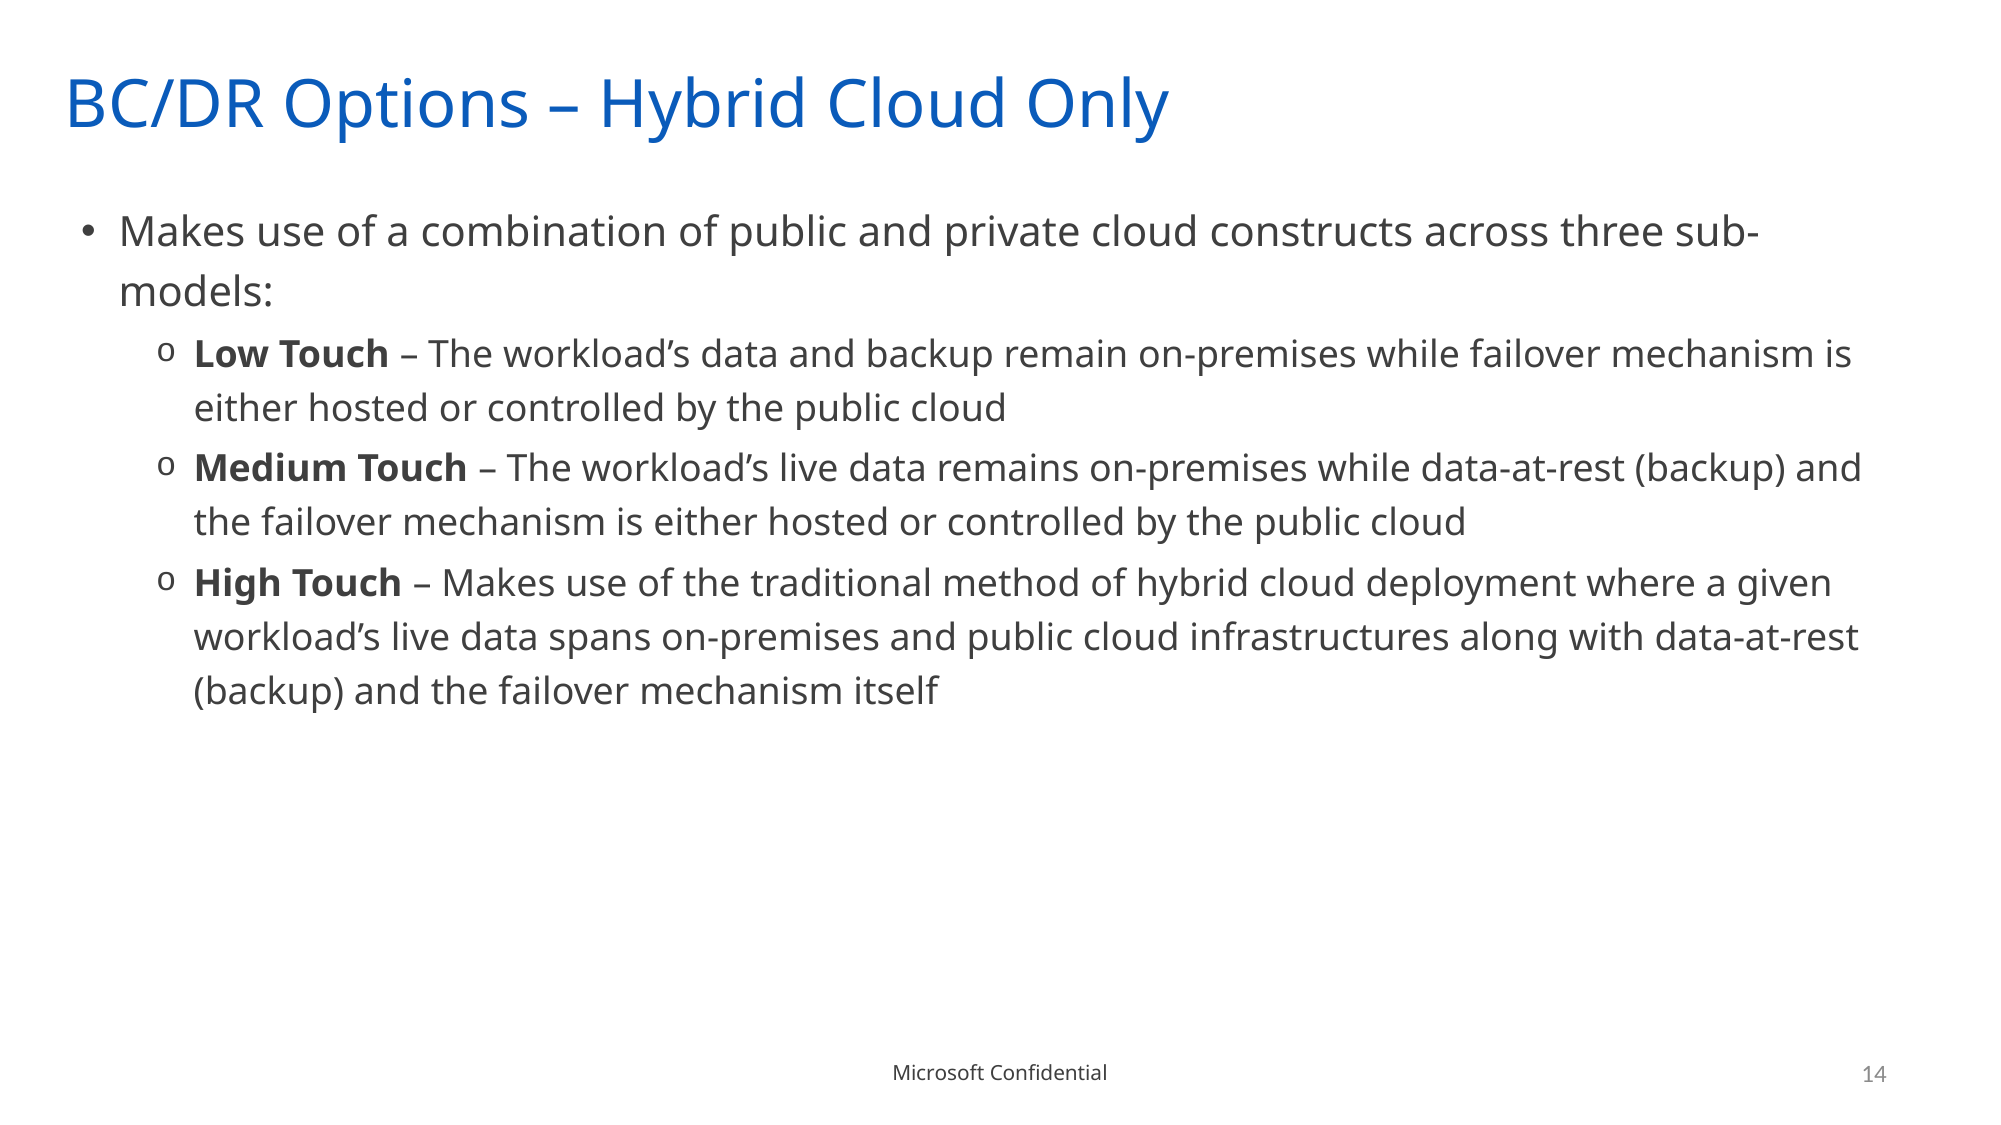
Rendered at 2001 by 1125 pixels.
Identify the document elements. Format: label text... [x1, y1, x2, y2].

slide_number 14 [1451, 1042, 1902, 1103]
title BC/DR Options – Hybrid Cloud Only [49, 49, 1899, 162]
list Makes use of a combination of public and private cloud constructs across three sub-models: Low Touch – The workload’s data and backup remain on-premises while failover mechanism is either hosted or controlled by the public cloud Medium Touch – The workload’s live data remains on-premises while data-at-rest (backup) and the failover mechanism is either hosted or controlled by the public cloud High Touch – Makes use of the traditional method of hybrid cloud deployment where a given workload’s live data spans on-premises and public cloud infrastructures along with data-at-rest (backup) and the failover mechanism itself [66, 187, 1899, 1001]
